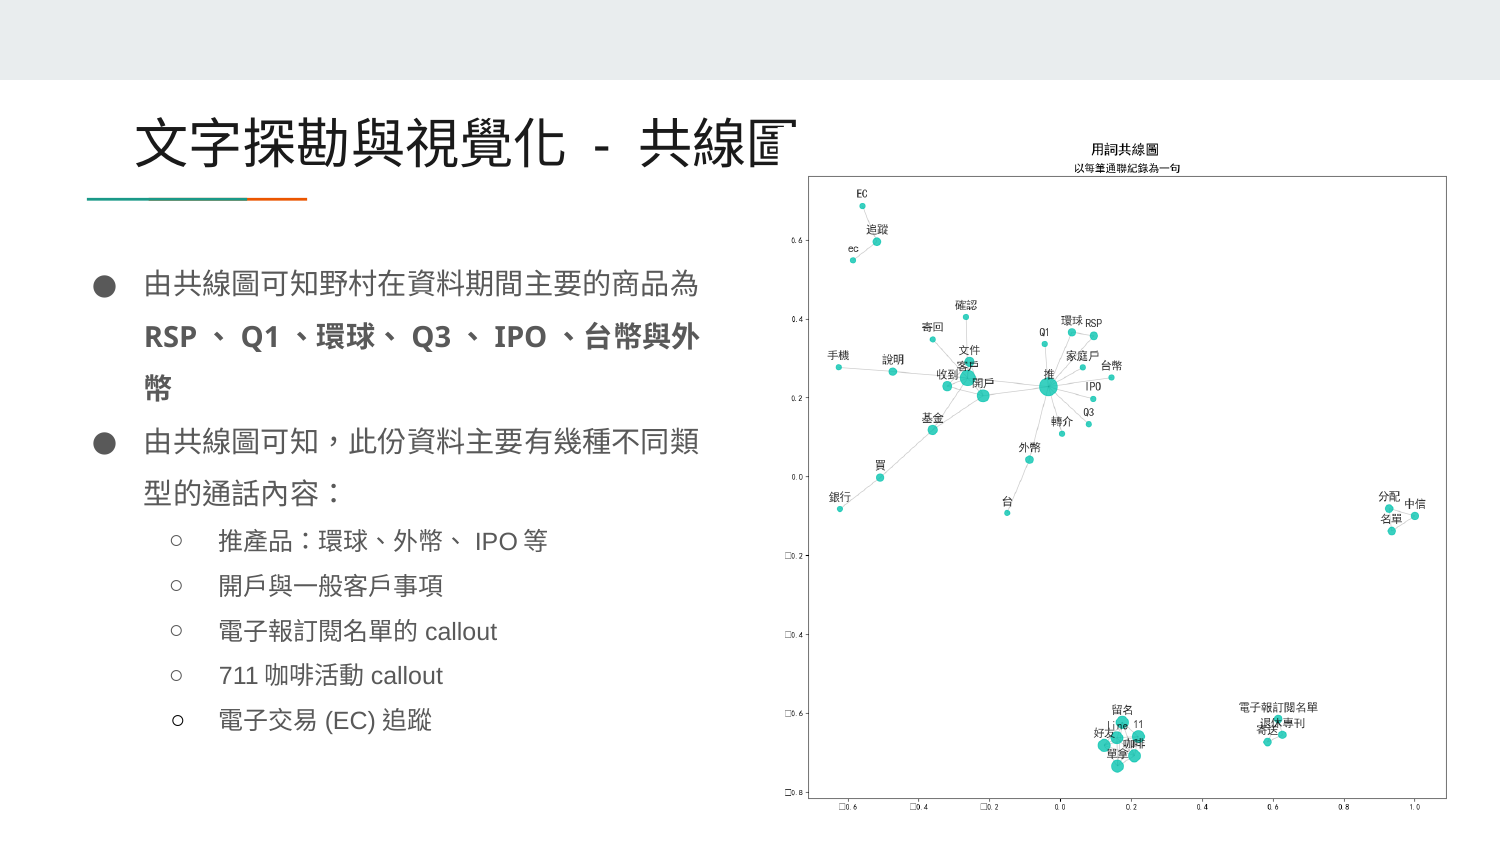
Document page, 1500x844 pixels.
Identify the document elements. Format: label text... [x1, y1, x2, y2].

title 文字探勘與視覺化 - 共線圖 [119, 94, 1381, 183]
picture [777, 126, 1482, 826]
list 由共線圖可知野村在資料期間主要的商品為 RSP、Q1、環球、Q3、IPO、台幣與外幣 由共線圖可知，此份資料主要有幾種不同類型的通話內容： 推產品：環球、外幣、IPO等 開戶與一般客戶事項 電子報訂閱名單的callout 711咖啡活動callout 電子交易(EC)追蹤 [53, 233, 725, 826]
